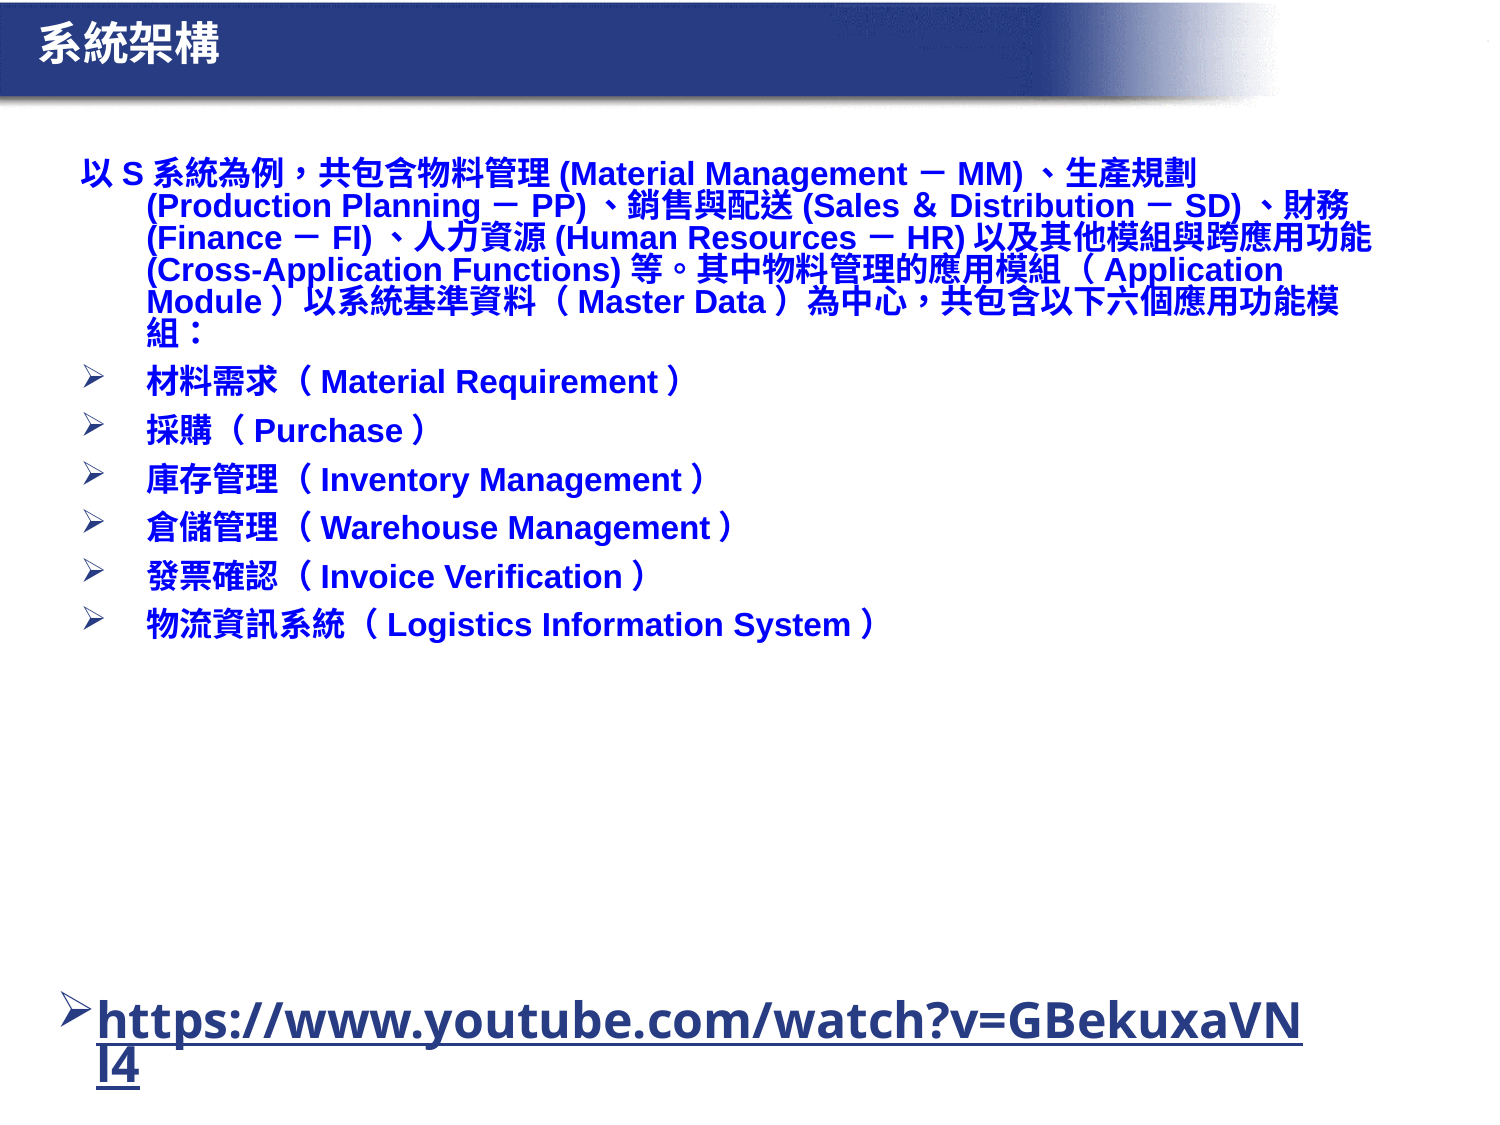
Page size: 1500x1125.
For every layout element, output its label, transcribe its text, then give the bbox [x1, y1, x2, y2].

picture [0, 0, 1500, 114]
text_box https://www.youtube.com/watch?v=GBekuxaVNl4 [41, 987, 1329, 1057]
title 系統架構 [37, 0, 1163, 93]
list 以S系統為例，共包含物料管理(Material Management－MM)、生產規劃(Production Planning－PP)、銷售與配送(Sales＆Distribution－SD)、財務(Finance－FI)、人力資源(Human Resources－HR)以及其他模組與跨應用功能(Cross-Application Functions)等。其中物料管理的應用模組（Application Module）以系統基準資料（Master Data）為中心，共包含以下六個應用功能模組： 材料需求（Material Requirement） 採購（Purchase） 庫存管理（Inventory Management） 倉儲管理（Warehouse Management） 發票確認（Invoice Verification） 物流資訊系統（Logistics Information System） [80, 160, 1381, 856]
